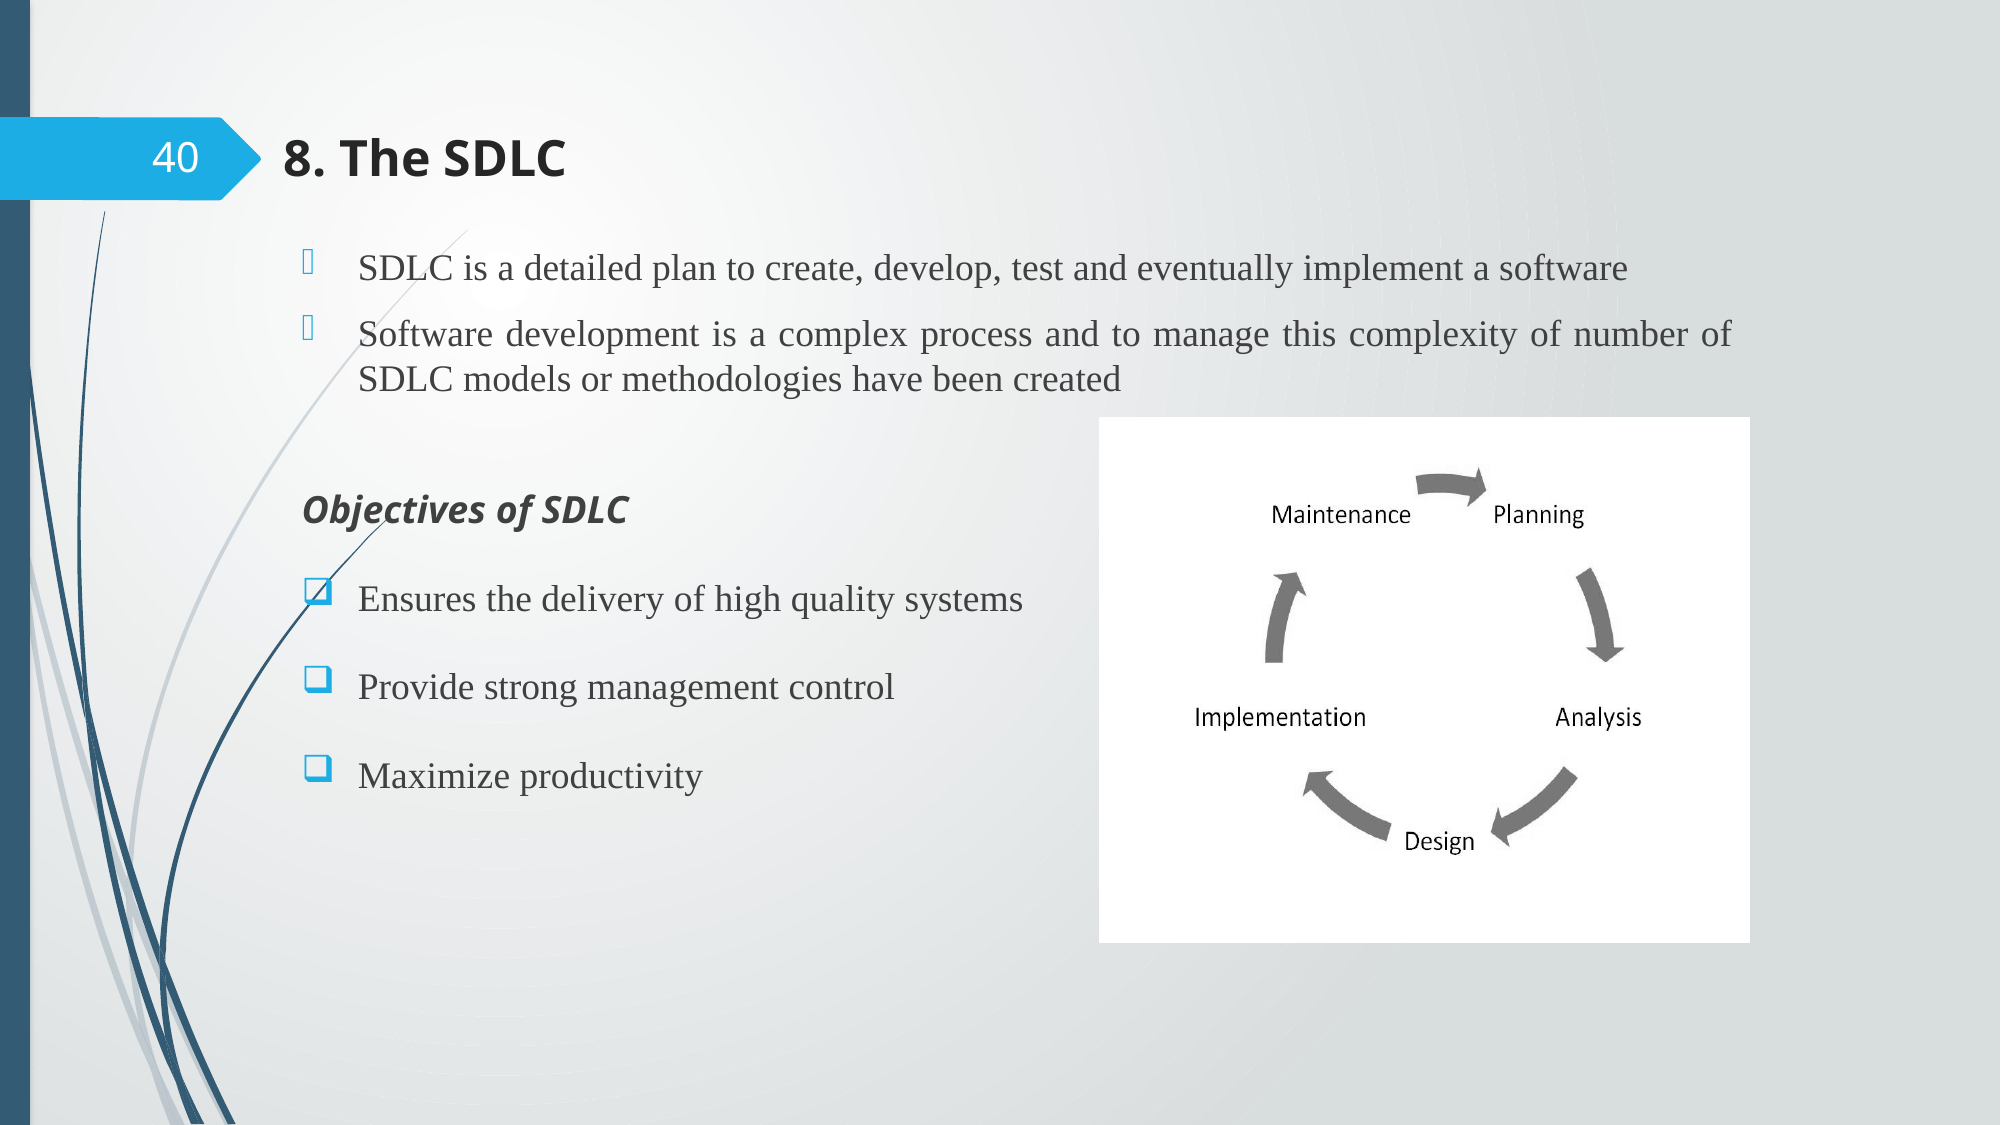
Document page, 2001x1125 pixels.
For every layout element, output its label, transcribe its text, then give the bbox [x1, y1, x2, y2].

slide_number 40 [87, 129, 216, 190]
picture [1098, 417, 1750, 944]
title 8. The SDLC [269, 119, 1731, 215]
list SDLC is a detailed plan to create, develop, test and eventually implement a software Software development is a complex process and to manage this complexity of number of SDLC models or methodologies have been created Objectives of SDLC Ensures the delivery of high quality systems Provide strong management control Maximize productivity [286, 235, 1750, 1006]
